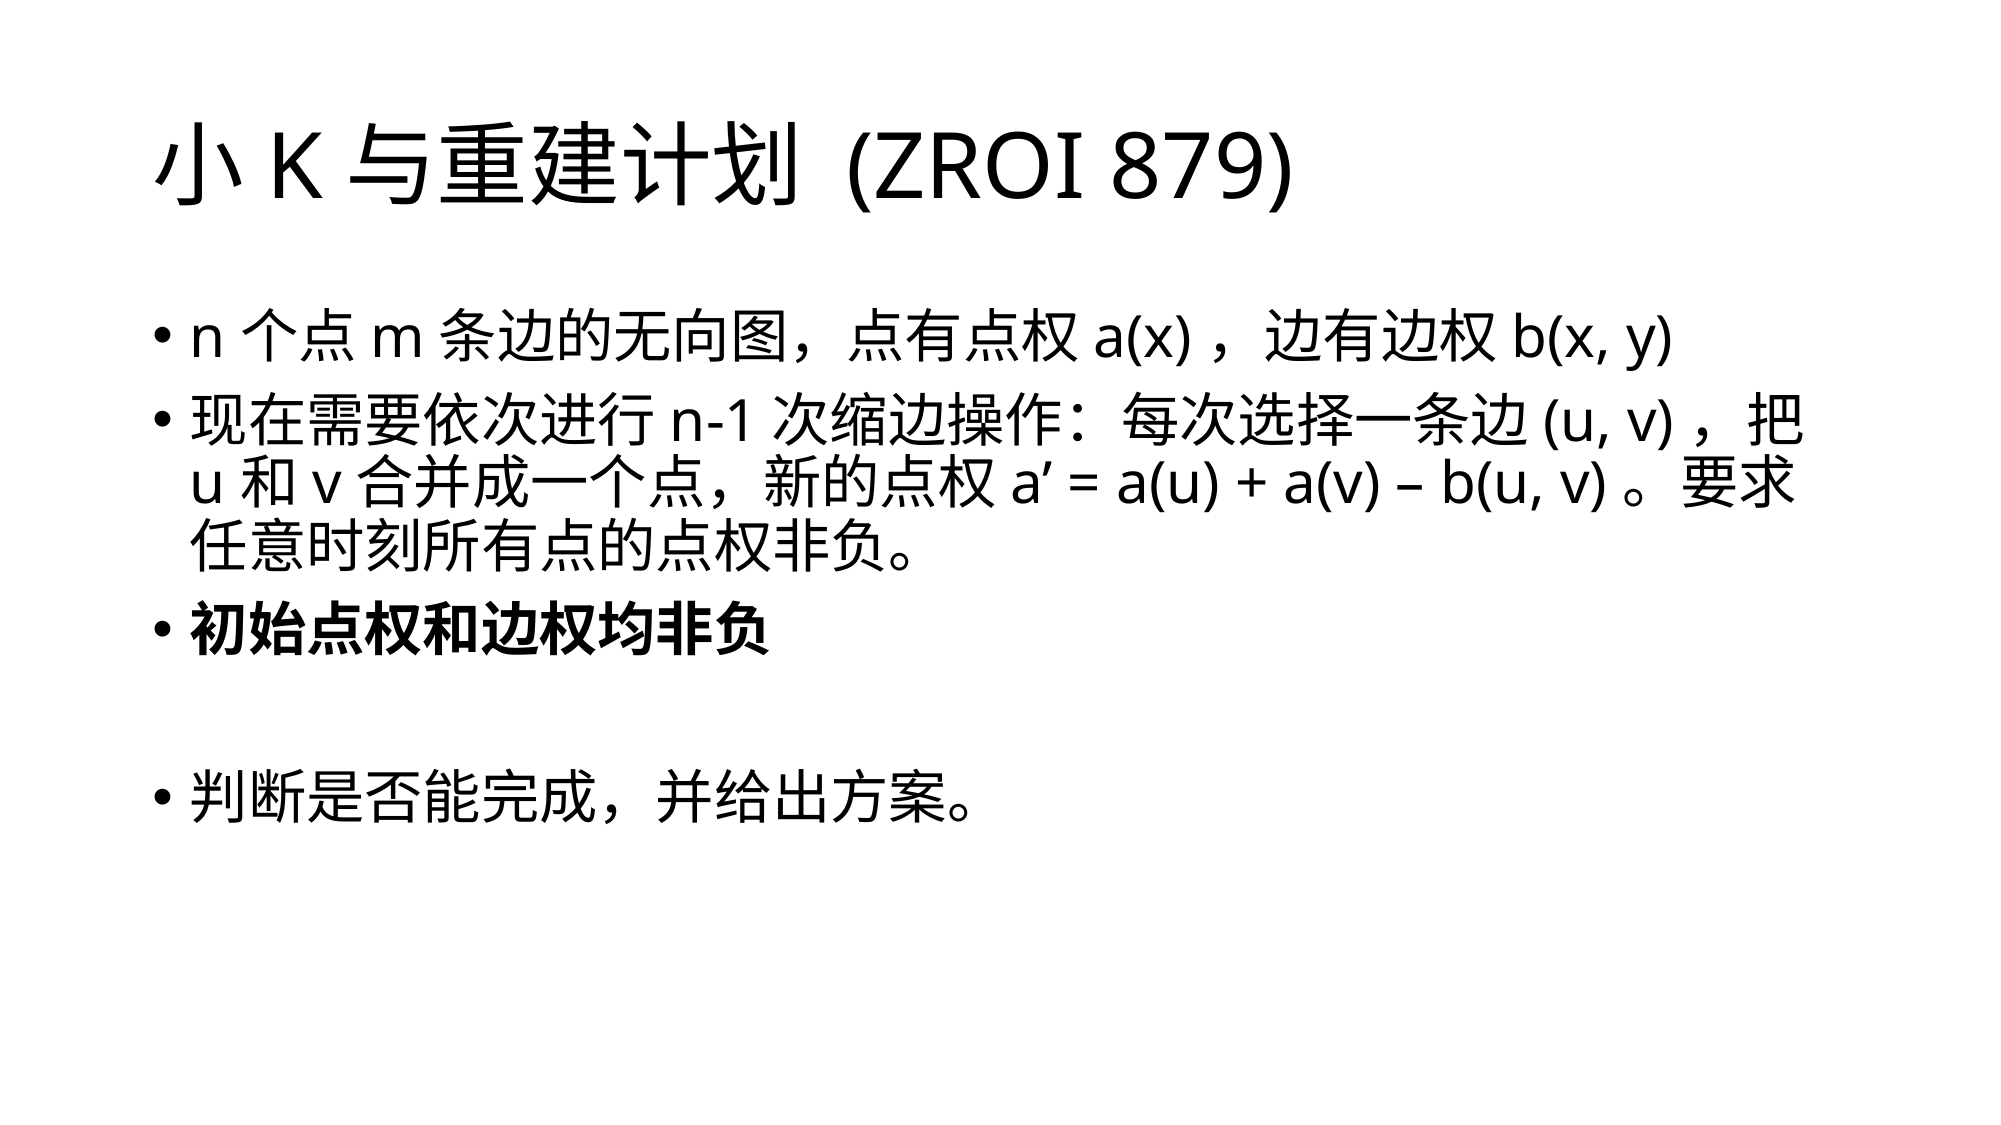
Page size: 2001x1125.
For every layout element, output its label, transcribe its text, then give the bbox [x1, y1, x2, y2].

list n个点m条边的无向图，点有点权a(x)，边有边权b(x, y) 现在需要依次进行n-1次缩边操作：每次选择一条边(u, v)，把u和v合并成一个点，新的点权a’ = a(u) + a(v) – b(u, v)。要求任意时刻所有点的点权非负。 初始点权和边权均非负 判断是否能完成，并给出方案。 [137, 299, 1863, 1014]
title 小K与重建计划 (ZROI 879) [137, 59, 1863, 278]
